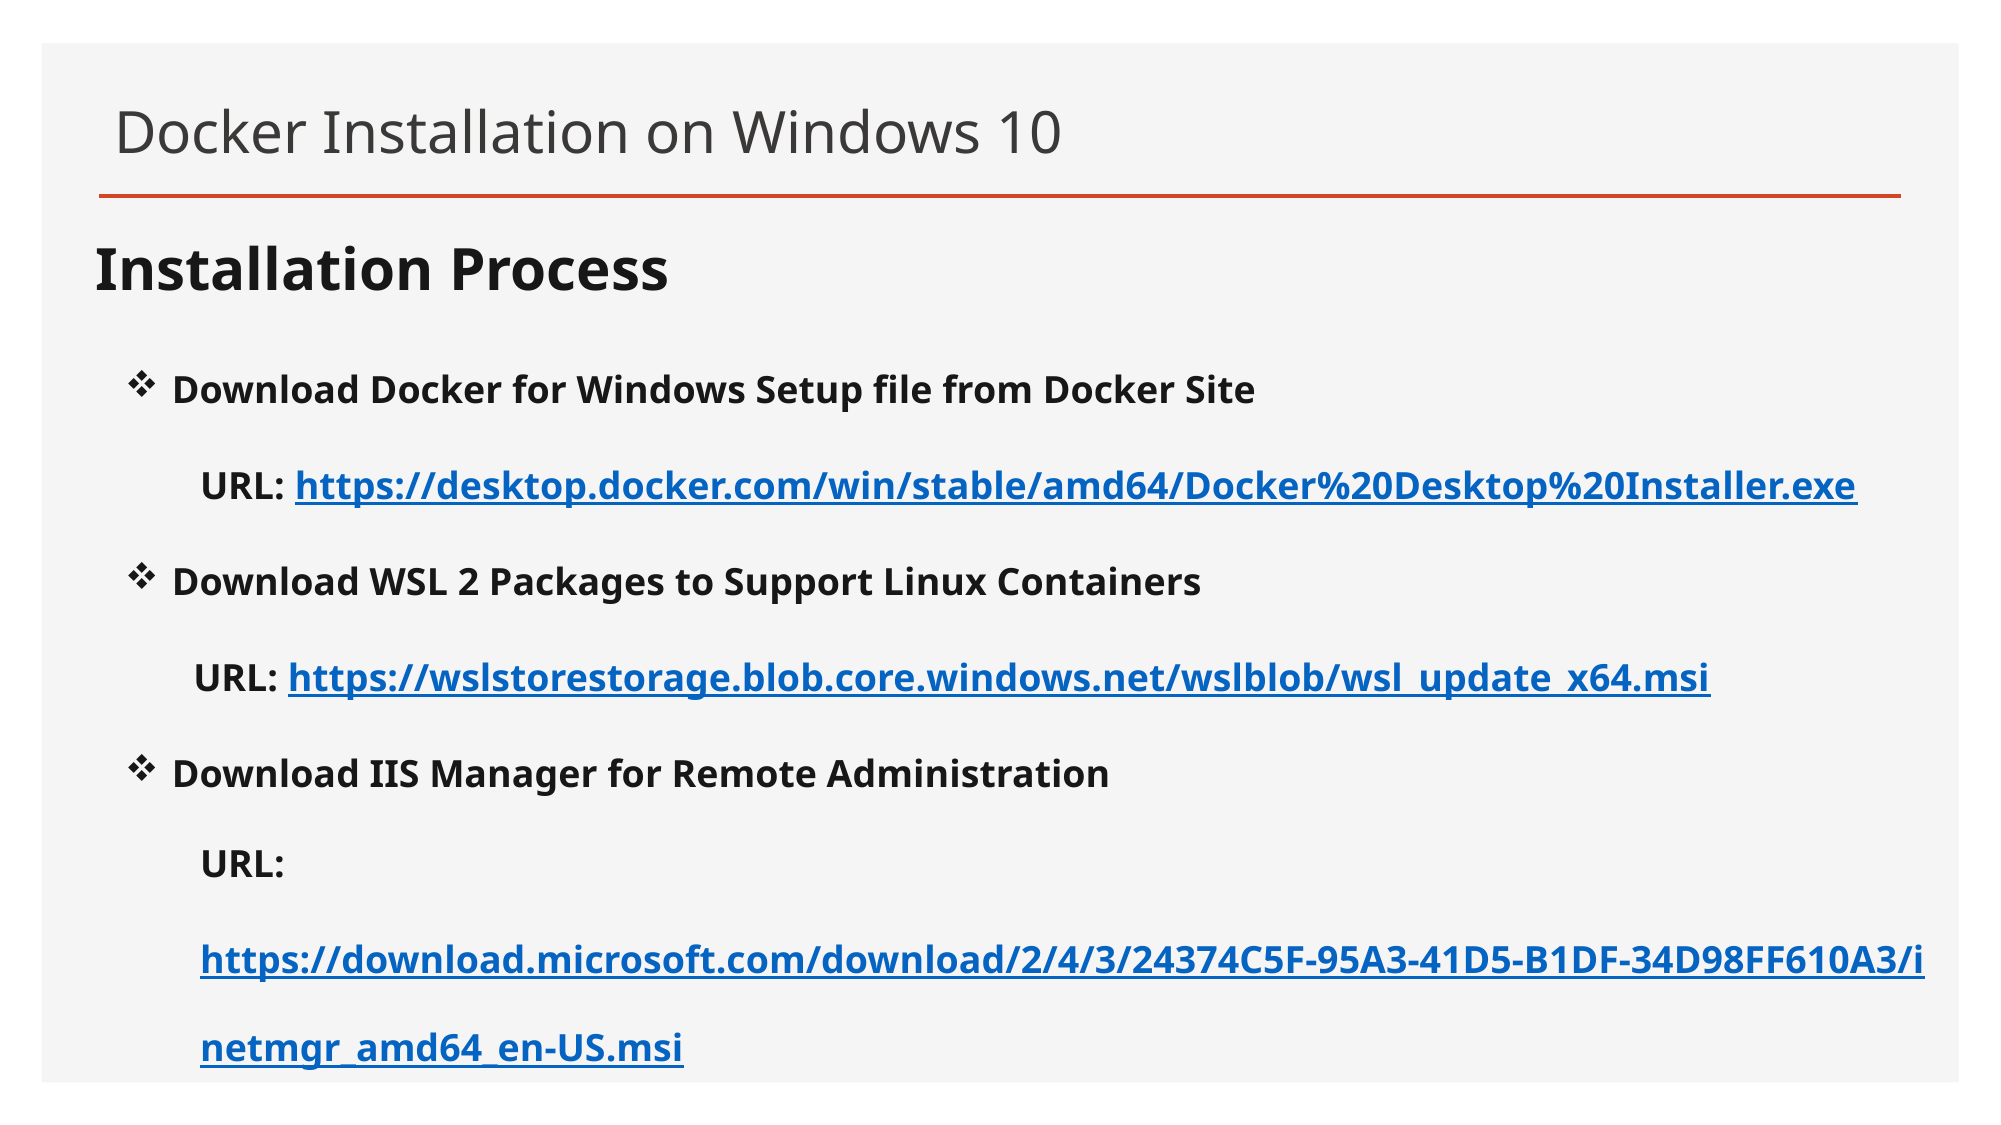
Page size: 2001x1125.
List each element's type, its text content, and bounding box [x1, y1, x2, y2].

text_box Download Docker for Windows Setup file from Docker Site URL: https://desktop.docker.com/win/stable/amd64/Docker%20Desktop%20Installer.exe Download WSL 2 Packages to Support Linux Containers URL: https://wslstorestorage.blob.core.windows.net/wslblob/wsl_update_x64.msi Download IIS Manager for Remote Administration URL: https://download.microsoft.com/download/2/4/3/24374C5F-95A3-41D5-B1DF-34D98FF610A3/inetmgr_amd64_en-US.msi [110, 313, 1950, 1040]
title Docker Installation on Windows 10 [99, 73, 1901, 197]
text_box Installation Process [80, 224, 685, 310]
